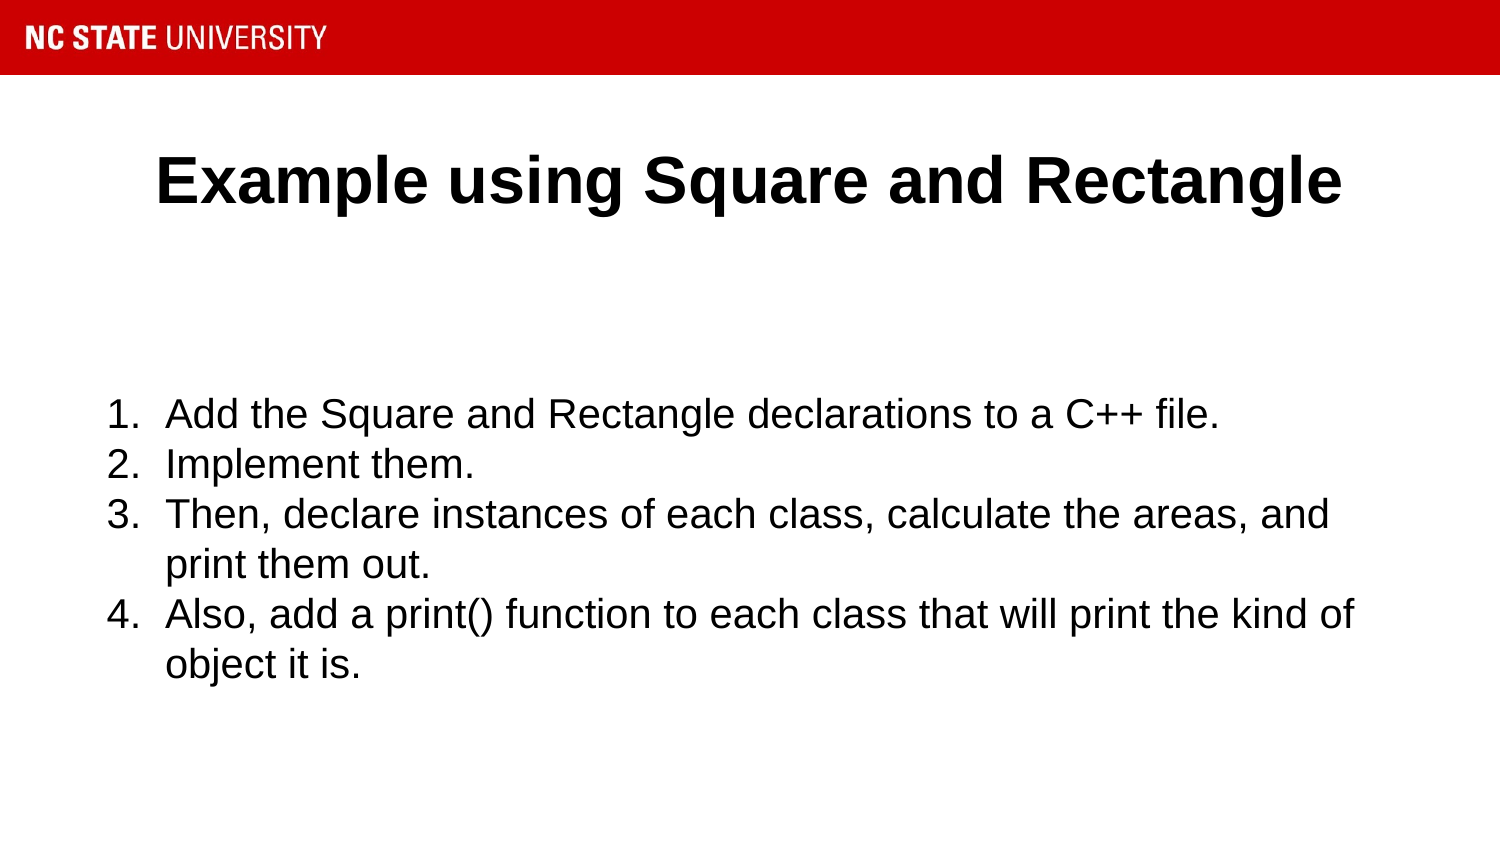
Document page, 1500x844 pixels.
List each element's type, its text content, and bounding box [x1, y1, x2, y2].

title Example using Square and Rectangle [75, 110, 1425, 243]
picture [0, 0, 1500, 75]
list Add the Square and Rectangle declarations to a C++ file. Implement them. Then, declare instances of each class, calculate the areas, and print them out. Also, add a print() function to each class that will print the kind of object it is. [75, 371, 1425, 754]
